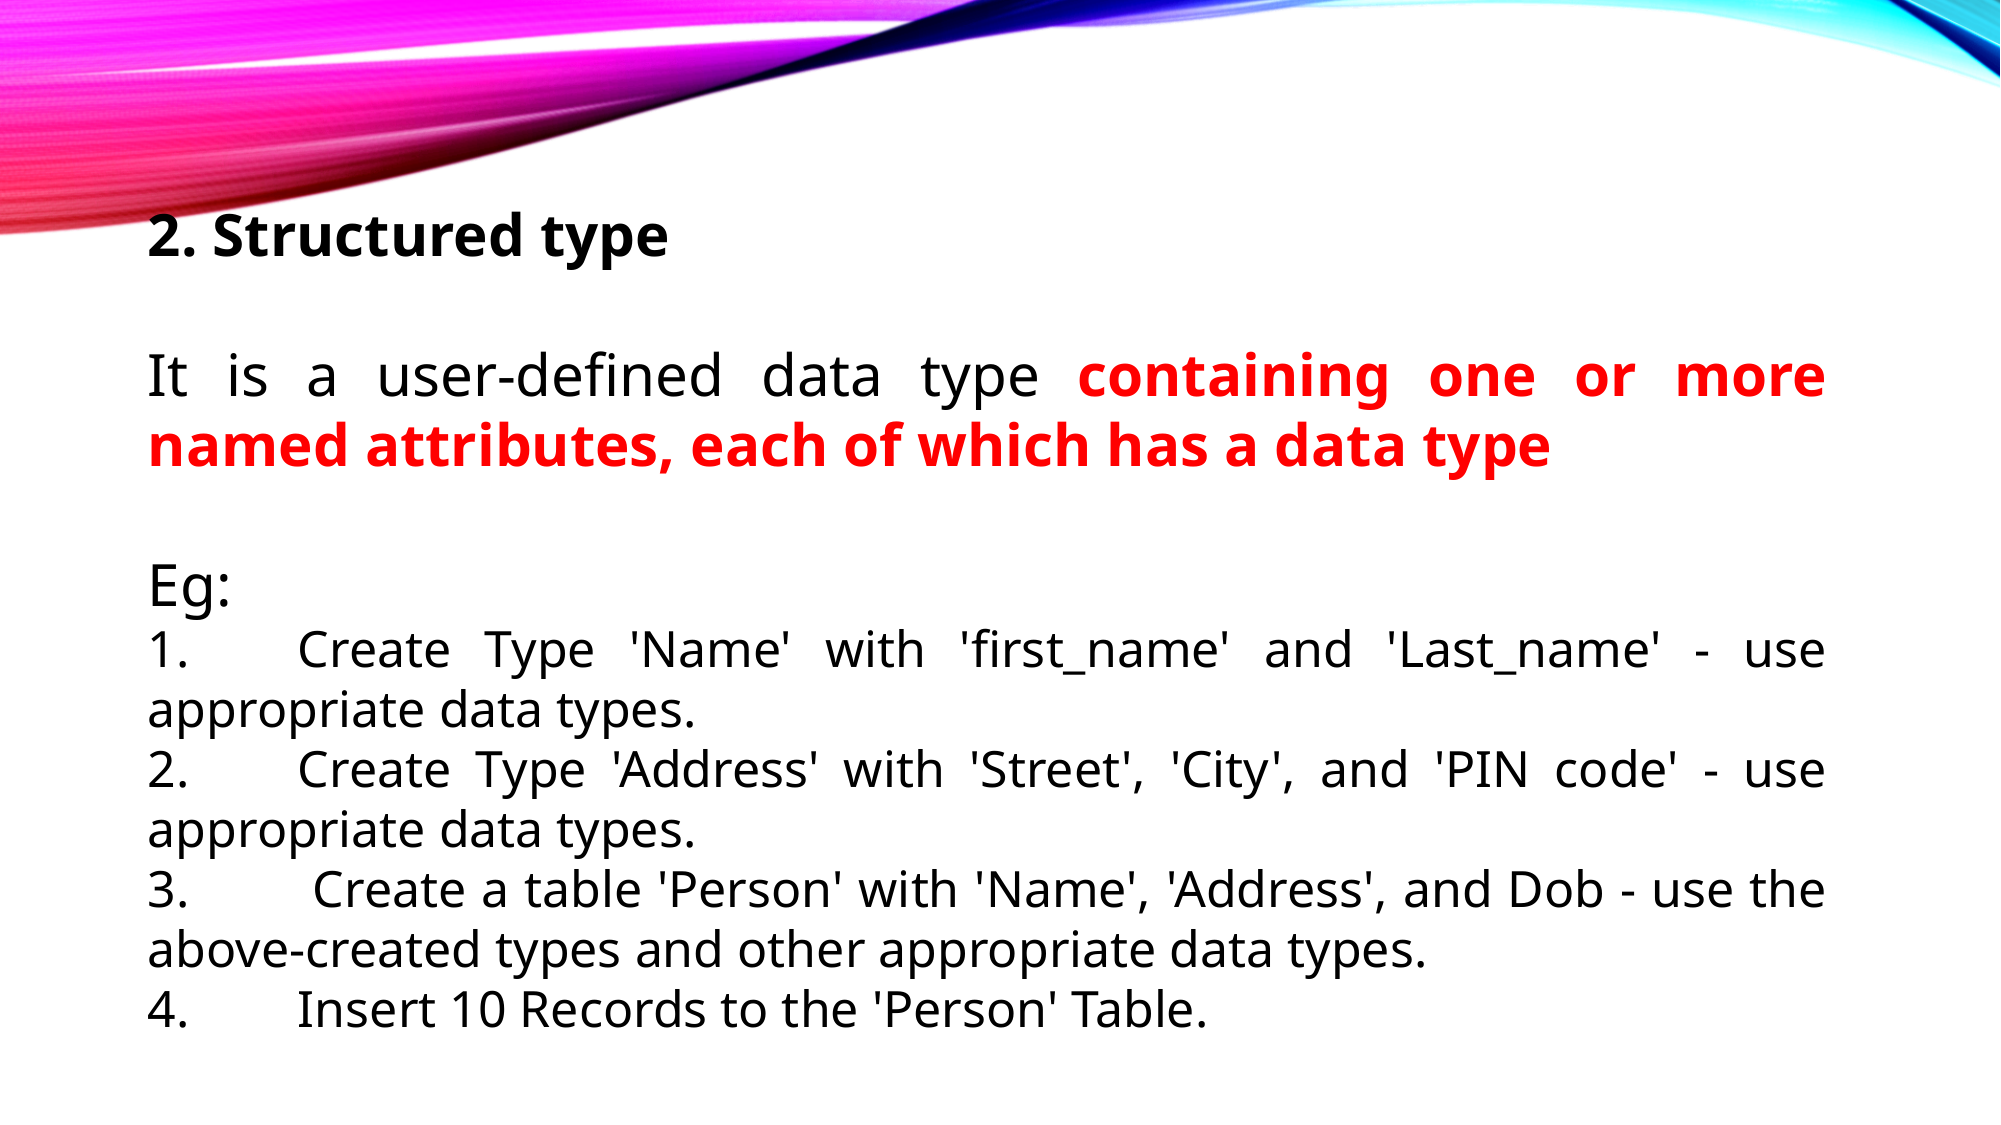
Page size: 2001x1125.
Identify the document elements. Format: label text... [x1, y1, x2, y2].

picture [1890, 0, 2000, 75]
text_box 2. Structured type It is a user-defined data type containing one or more named attributes, each of which has a data type Eg: 1. Create Type 'Name' with 'first_name' and 'Last_name' - use appropriate data types. 2. Create Type 'Address' with 'Street', 'City', and 'PIN code' - use appropriate data types. 3. Create a table 'Person' with 'Name', 'Address', and Dob - use the above-created types and other appropriate data types. 4. Insert 10 Records to the 'Person' Table. [133, 190, 1843, 1046]
picture [0, 0, 2000, 237]
picture [1910, 0, 2000, 45]
